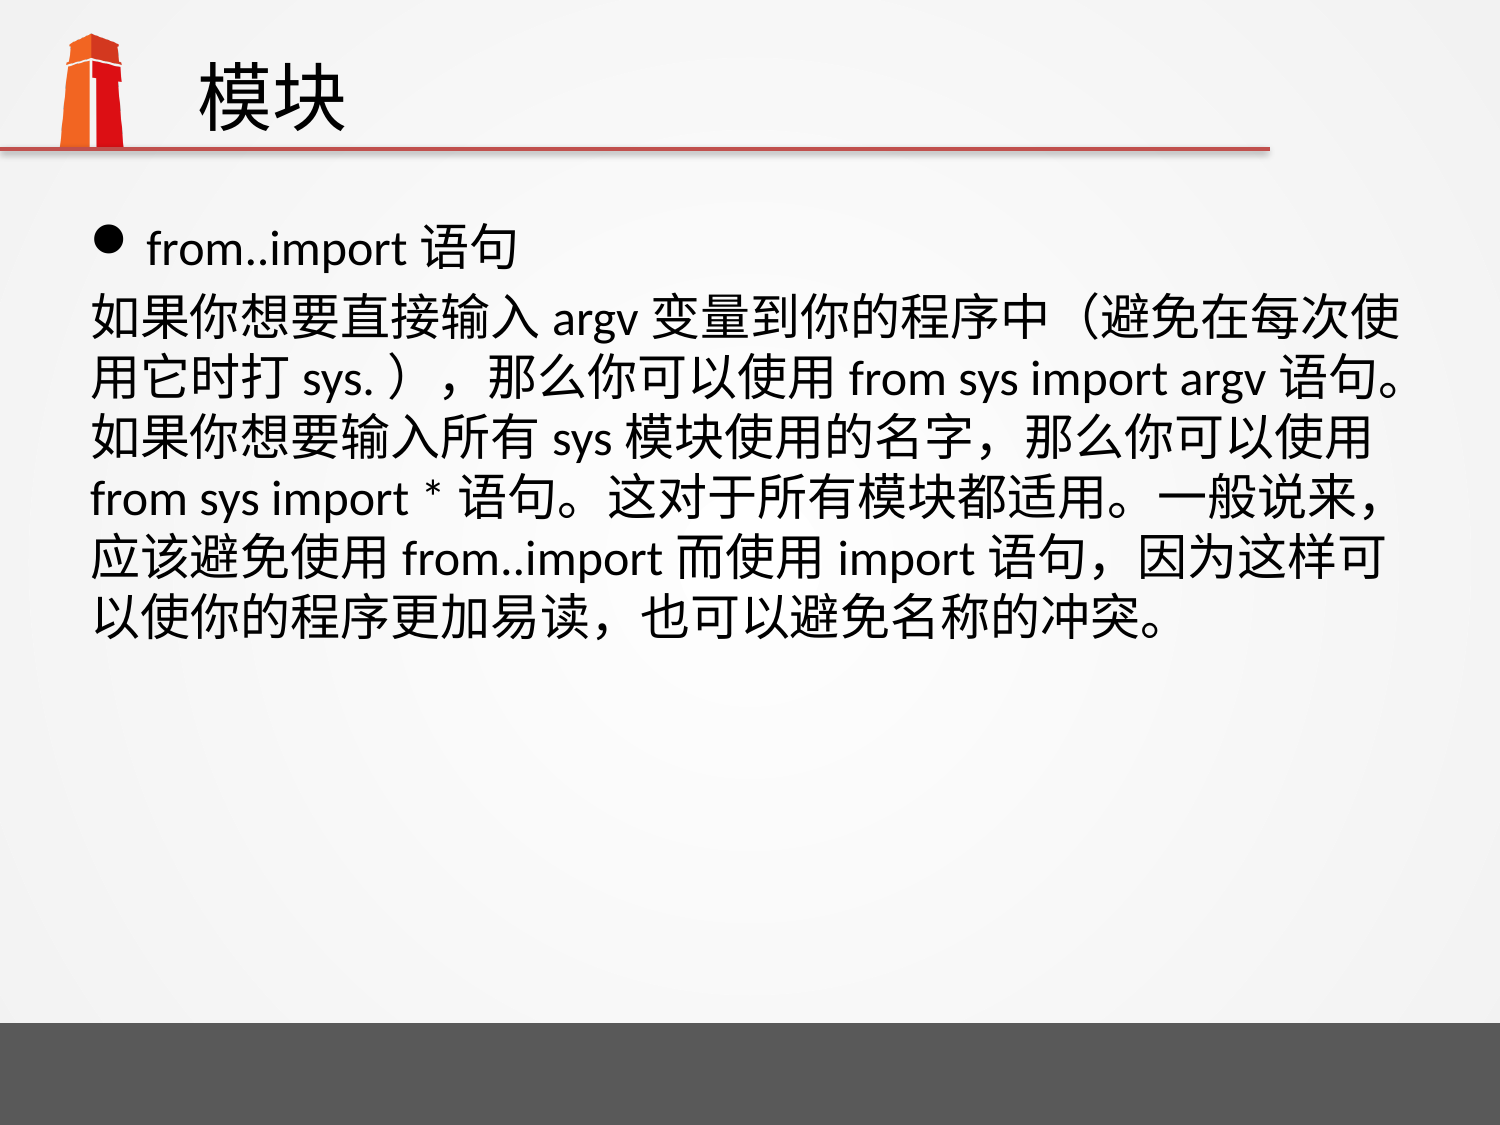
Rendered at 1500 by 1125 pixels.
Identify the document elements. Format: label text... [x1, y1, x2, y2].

list from..import语句 如果你想要直接输入argv变量到你的程序中（避免在每次使用它时打sys.），那么你可以使用from sys import argv语句。如果你想要输入所有sys模块使用的名字，那么你可以使用from sys import *语句。这对于所有模块都适用。一般说来，应该避免使用from..import而使用import语句，因为这样可以使你的程序更加易读，也可以避免名称的冲突。 [75, 208, 1425, 1005]
picture [16, 11, 166, 147]
title 模块 [183, 42, 1270, 149]
